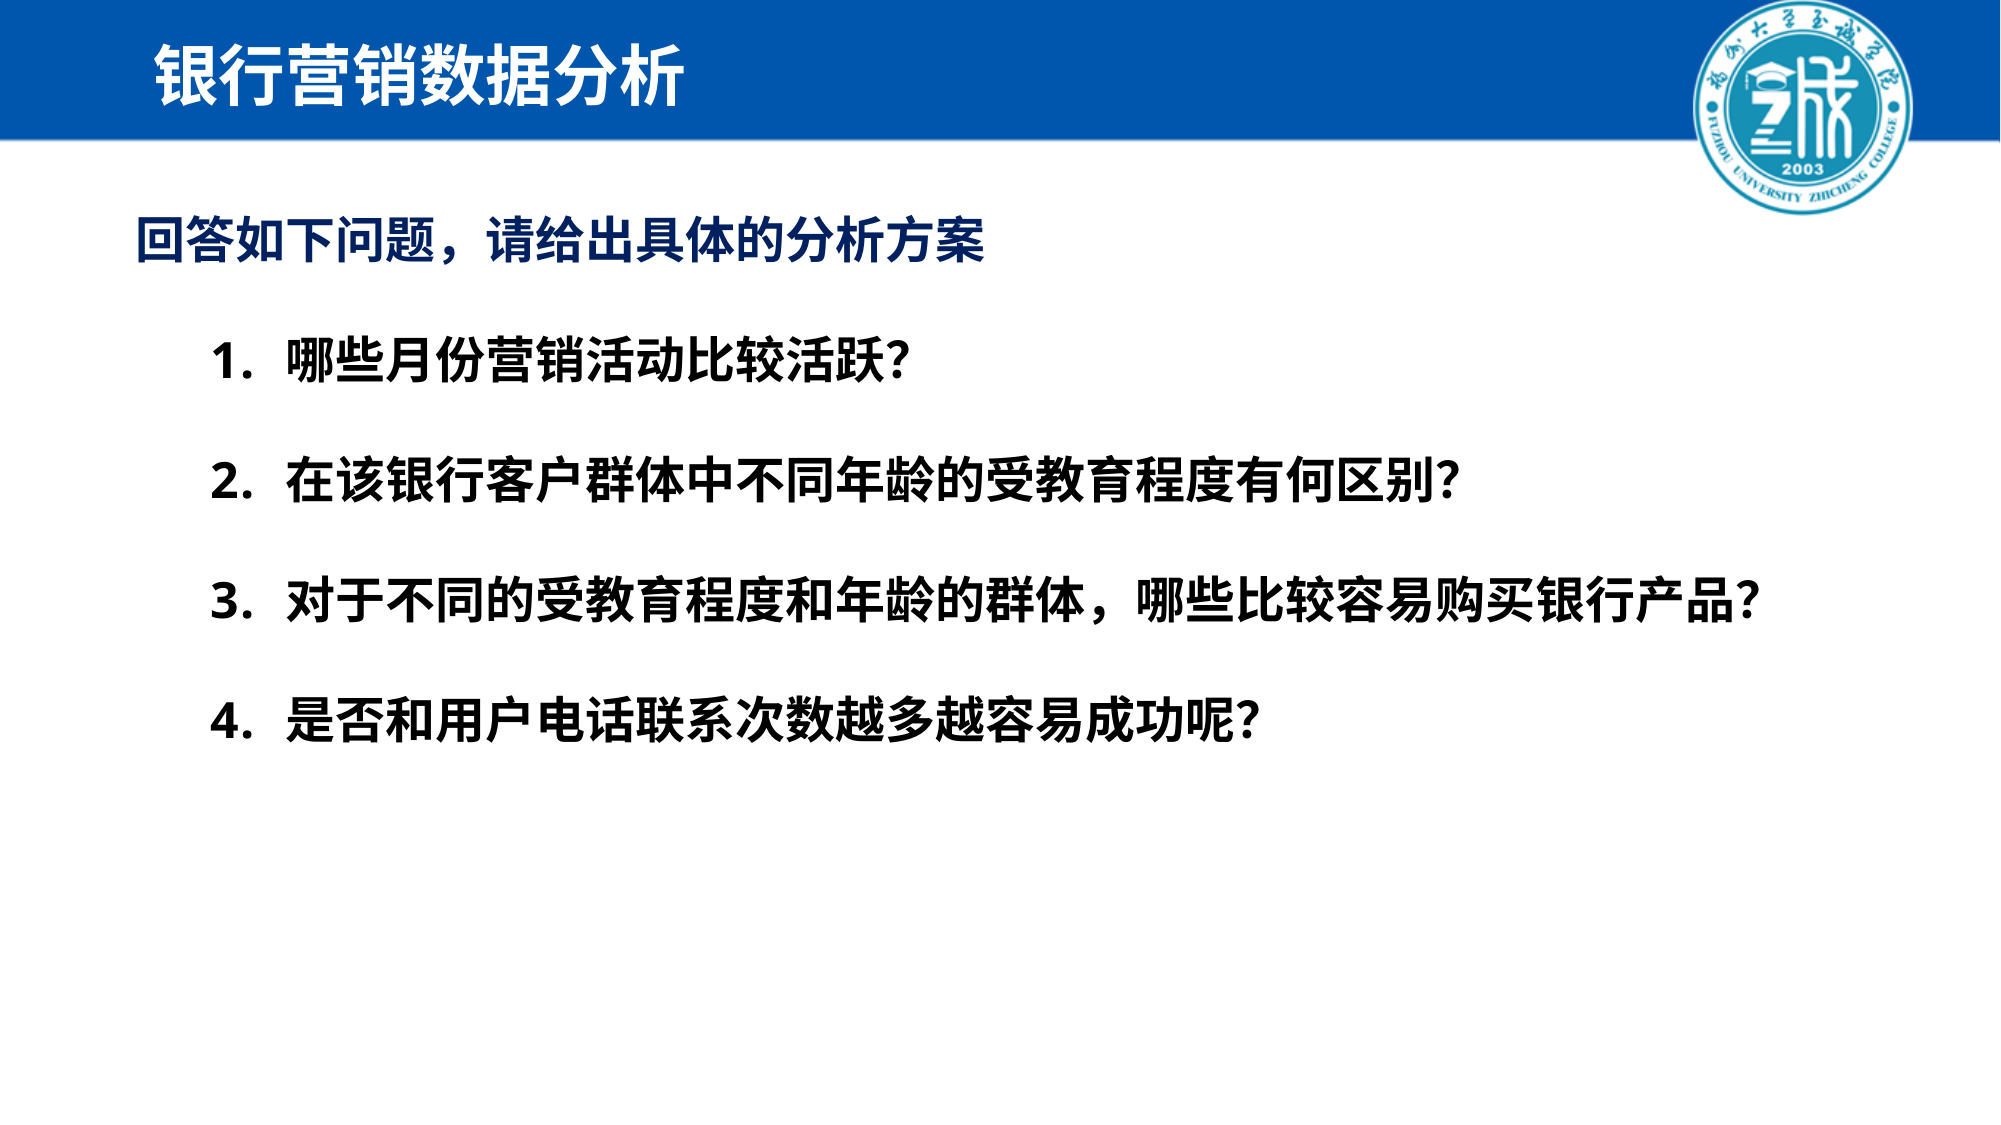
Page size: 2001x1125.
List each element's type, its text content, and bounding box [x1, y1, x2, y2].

title 银行营销数据分析 [137, 35, 1863, 179]
text_box 回答如下问题，请给出具体的分析方案 哪些月份营销活动比较活跃？ 在该银行客户群体中不同年龄的受教育程度有何区别？ 对于不同的受教育程度和年龄的群体，哪些比较容易购买银行产品？ 是否和用户电话联系次数越多越容易成功呢？ [121, 140, 1897, 836]
picture [0, 0, 2001, 1125]
